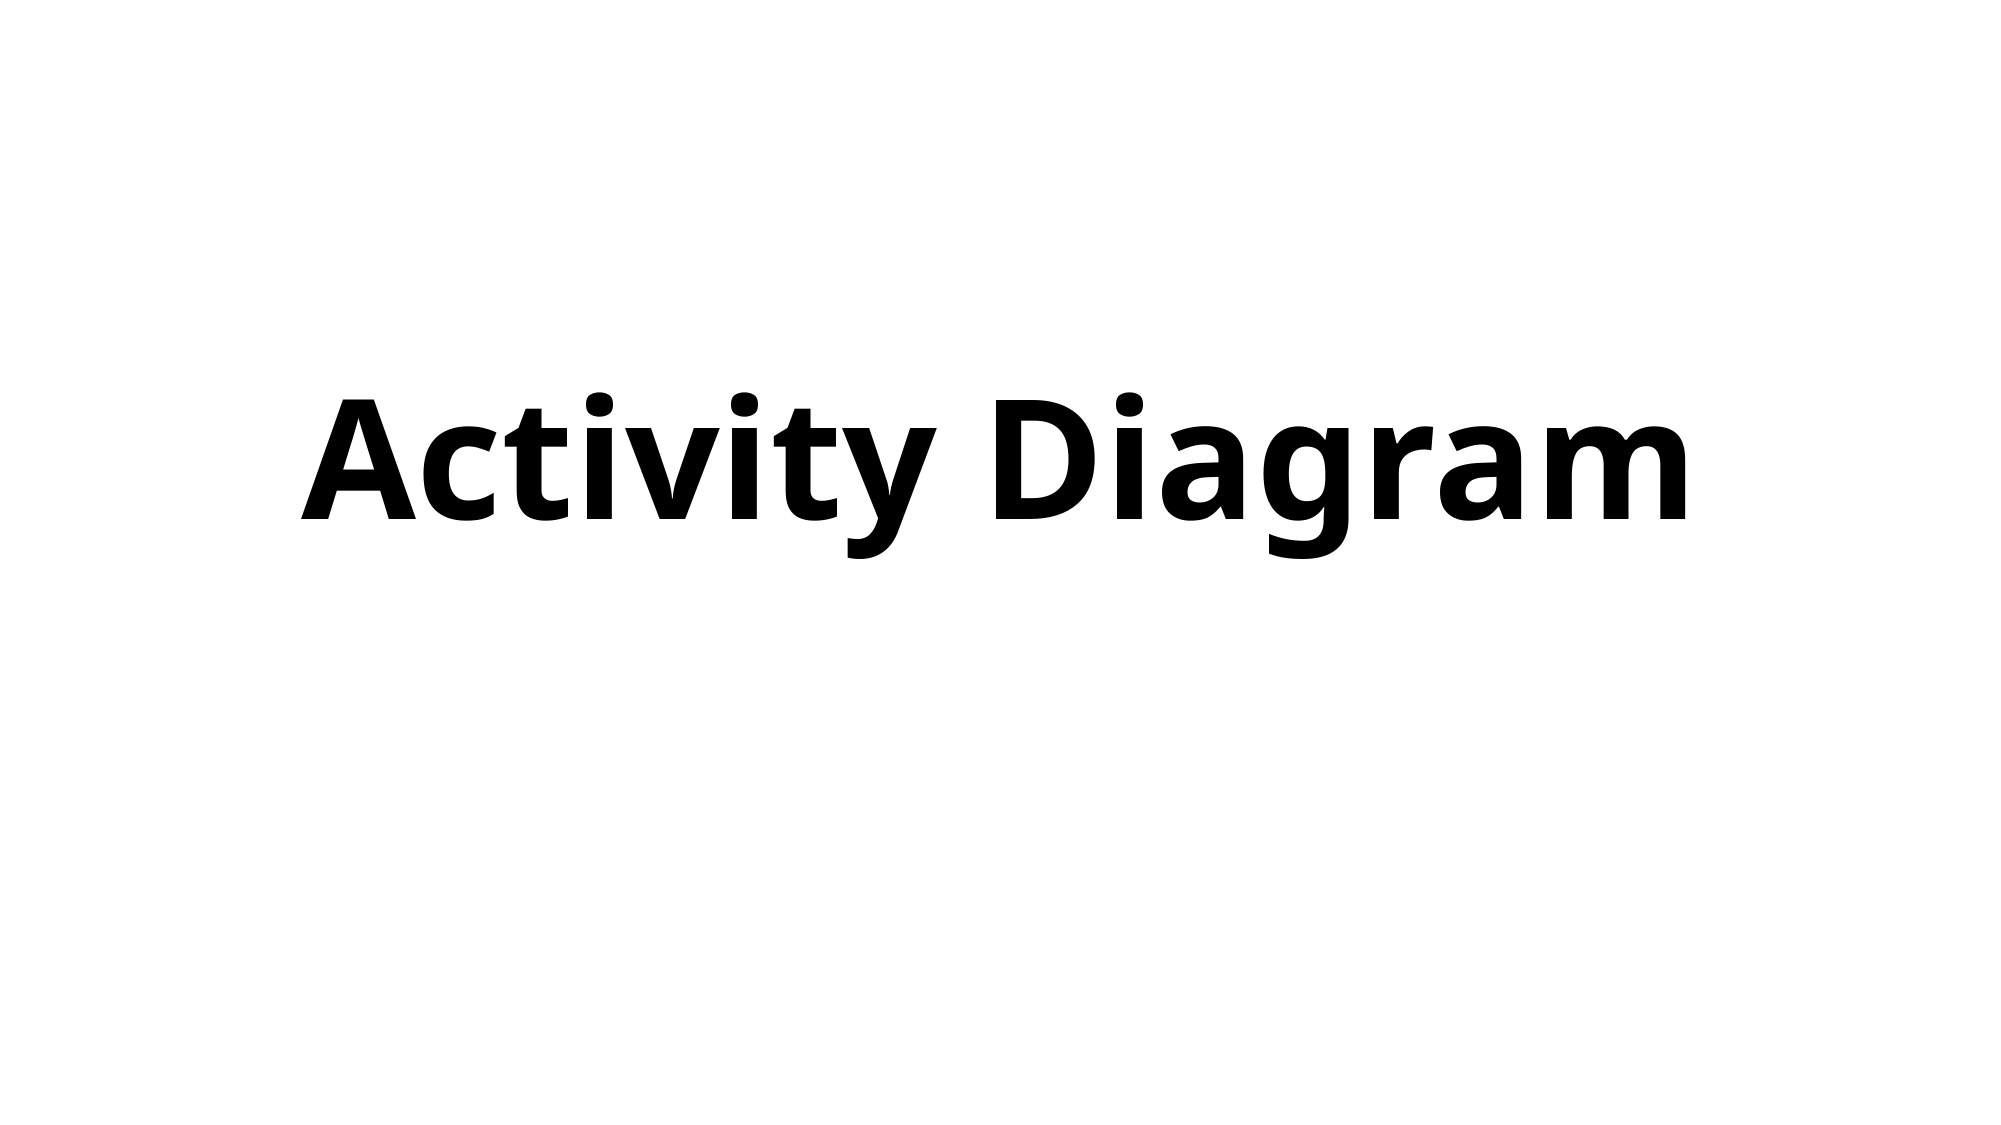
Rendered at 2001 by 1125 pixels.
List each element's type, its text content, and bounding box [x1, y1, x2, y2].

text_box Activity Diagram [160, 345, 1840, 561]
